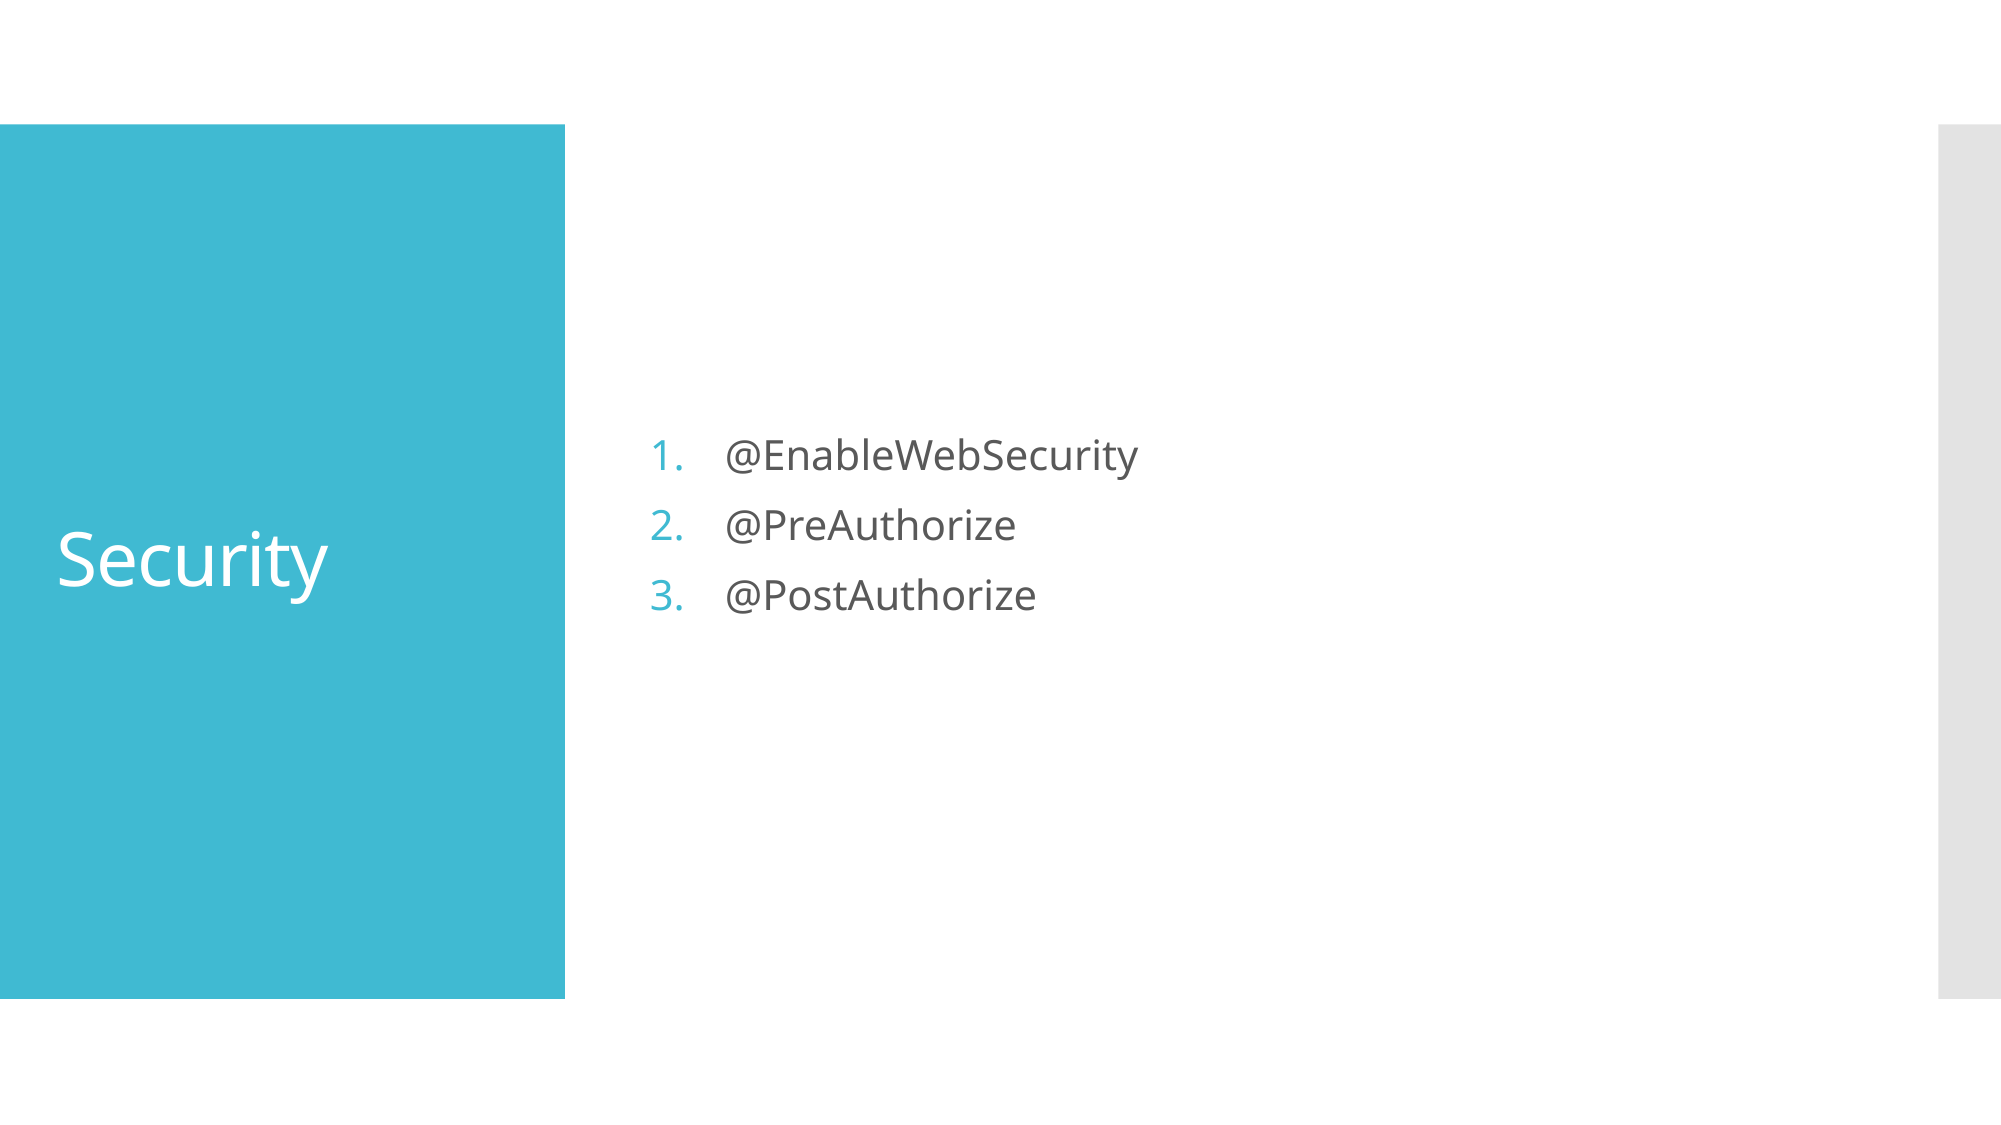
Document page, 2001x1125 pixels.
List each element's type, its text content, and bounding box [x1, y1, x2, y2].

title Security [41, 184, 525, 940]
list @EnableWebSecurity @PreAuthorize @PostAuthorize [634, 141, 1835, 982]
